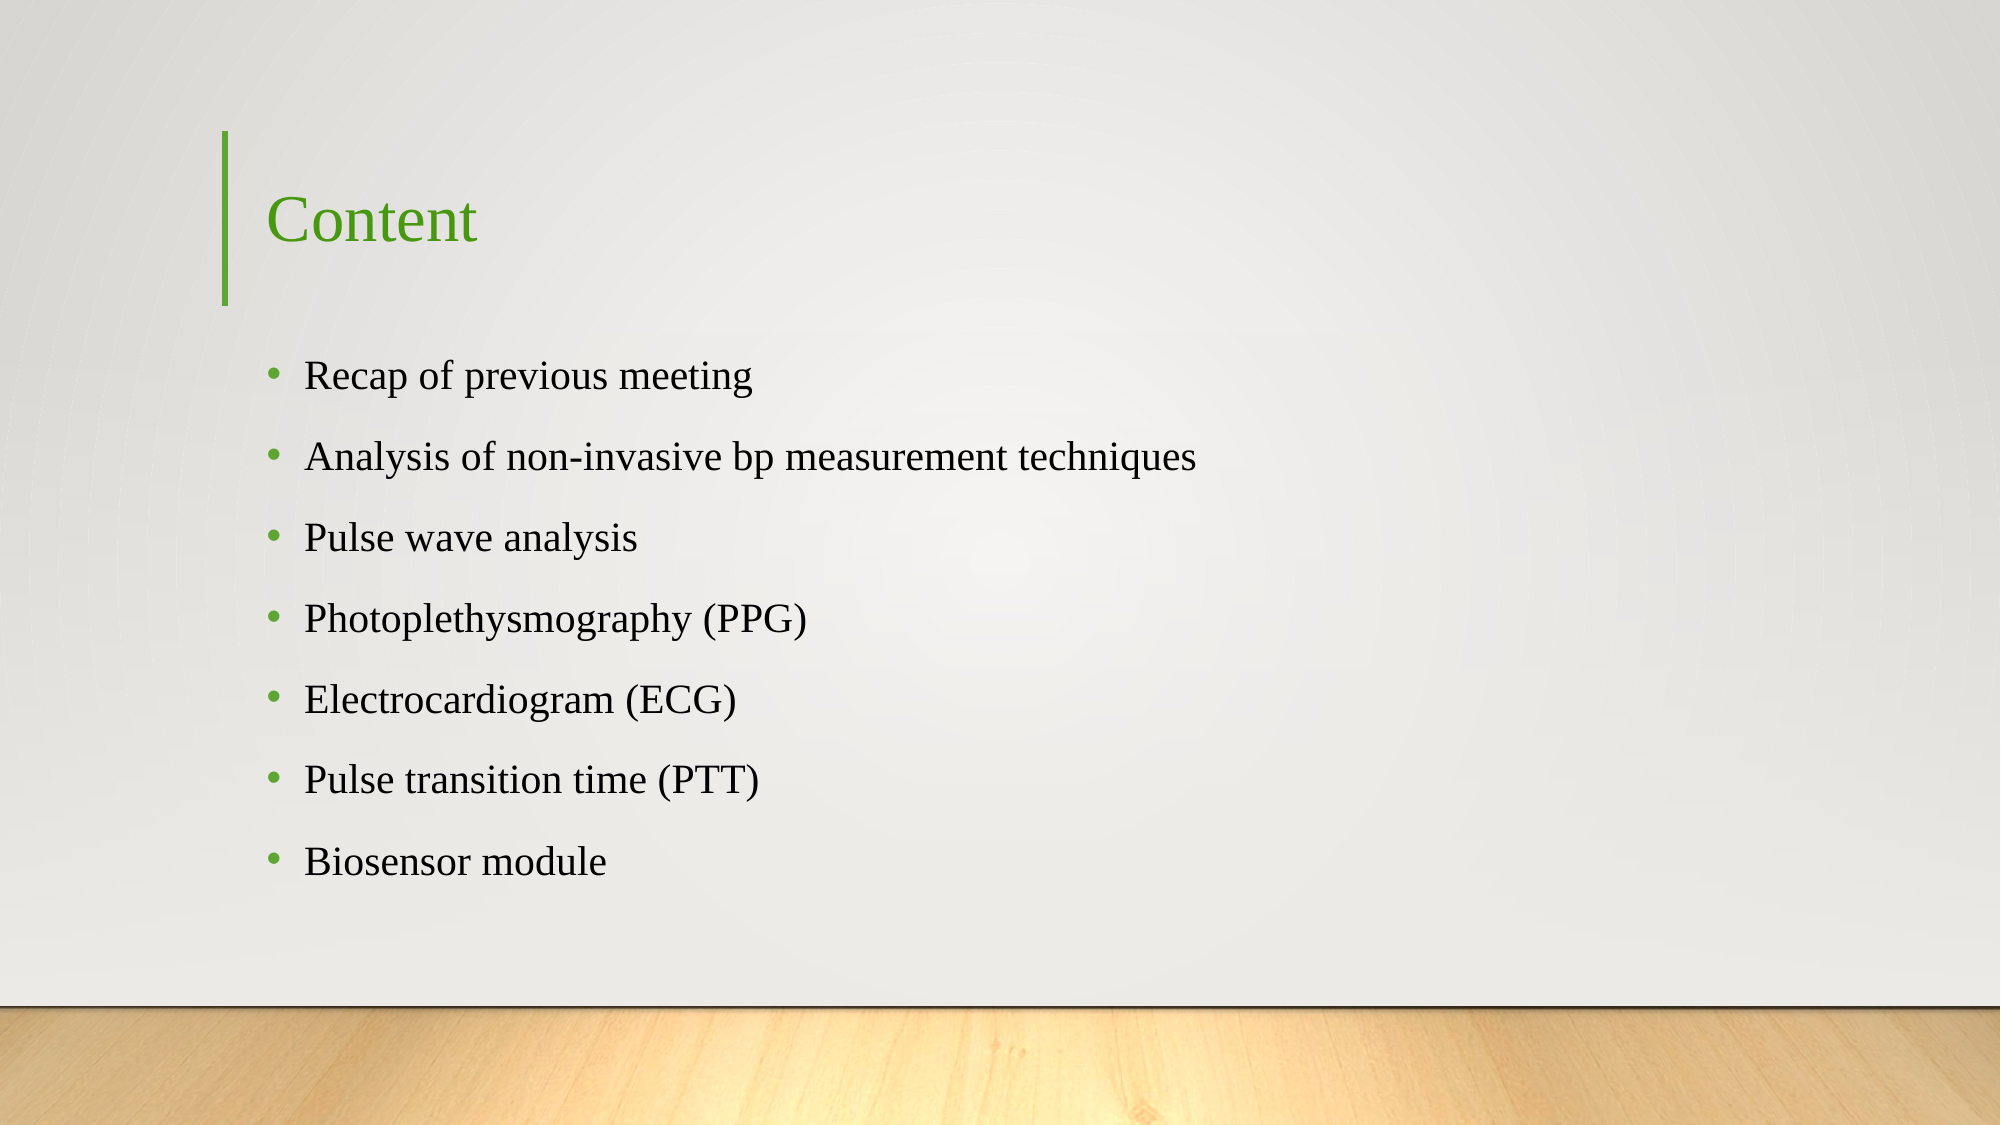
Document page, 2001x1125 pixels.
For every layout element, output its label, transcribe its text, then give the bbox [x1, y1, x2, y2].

picture [0, 1006, 2000, 1125]
list Recap of previous meeting Analysis of non-invasive bp measurement techniques Pulse wave analysis Photoplethysmography (PPG) Electrocardiogram (ECG) Pulse transition time (PTT) Biosensor module [251, 330, 1814, 897]
title Content [251, 131, 1814, 264]
